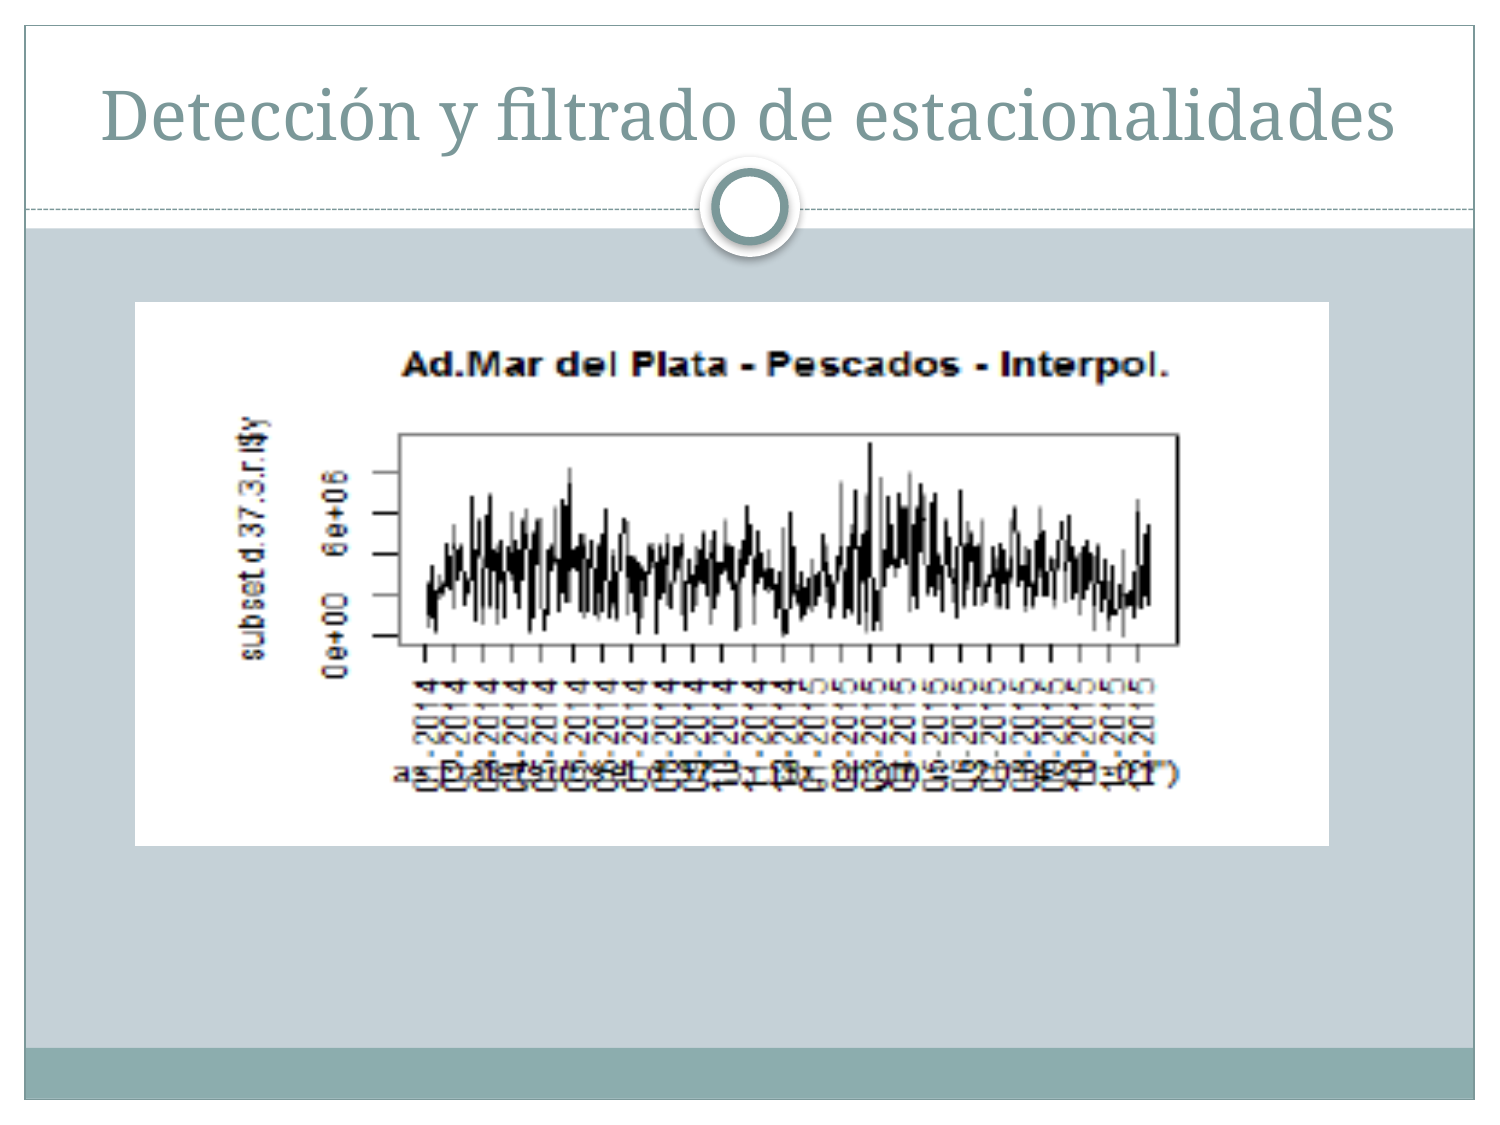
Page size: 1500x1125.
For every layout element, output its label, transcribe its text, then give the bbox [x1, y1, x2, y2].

title Detección y filtrado de estacionalidades [49, 37, 1450, 162]
picture [135, 302, 1329, 847]
